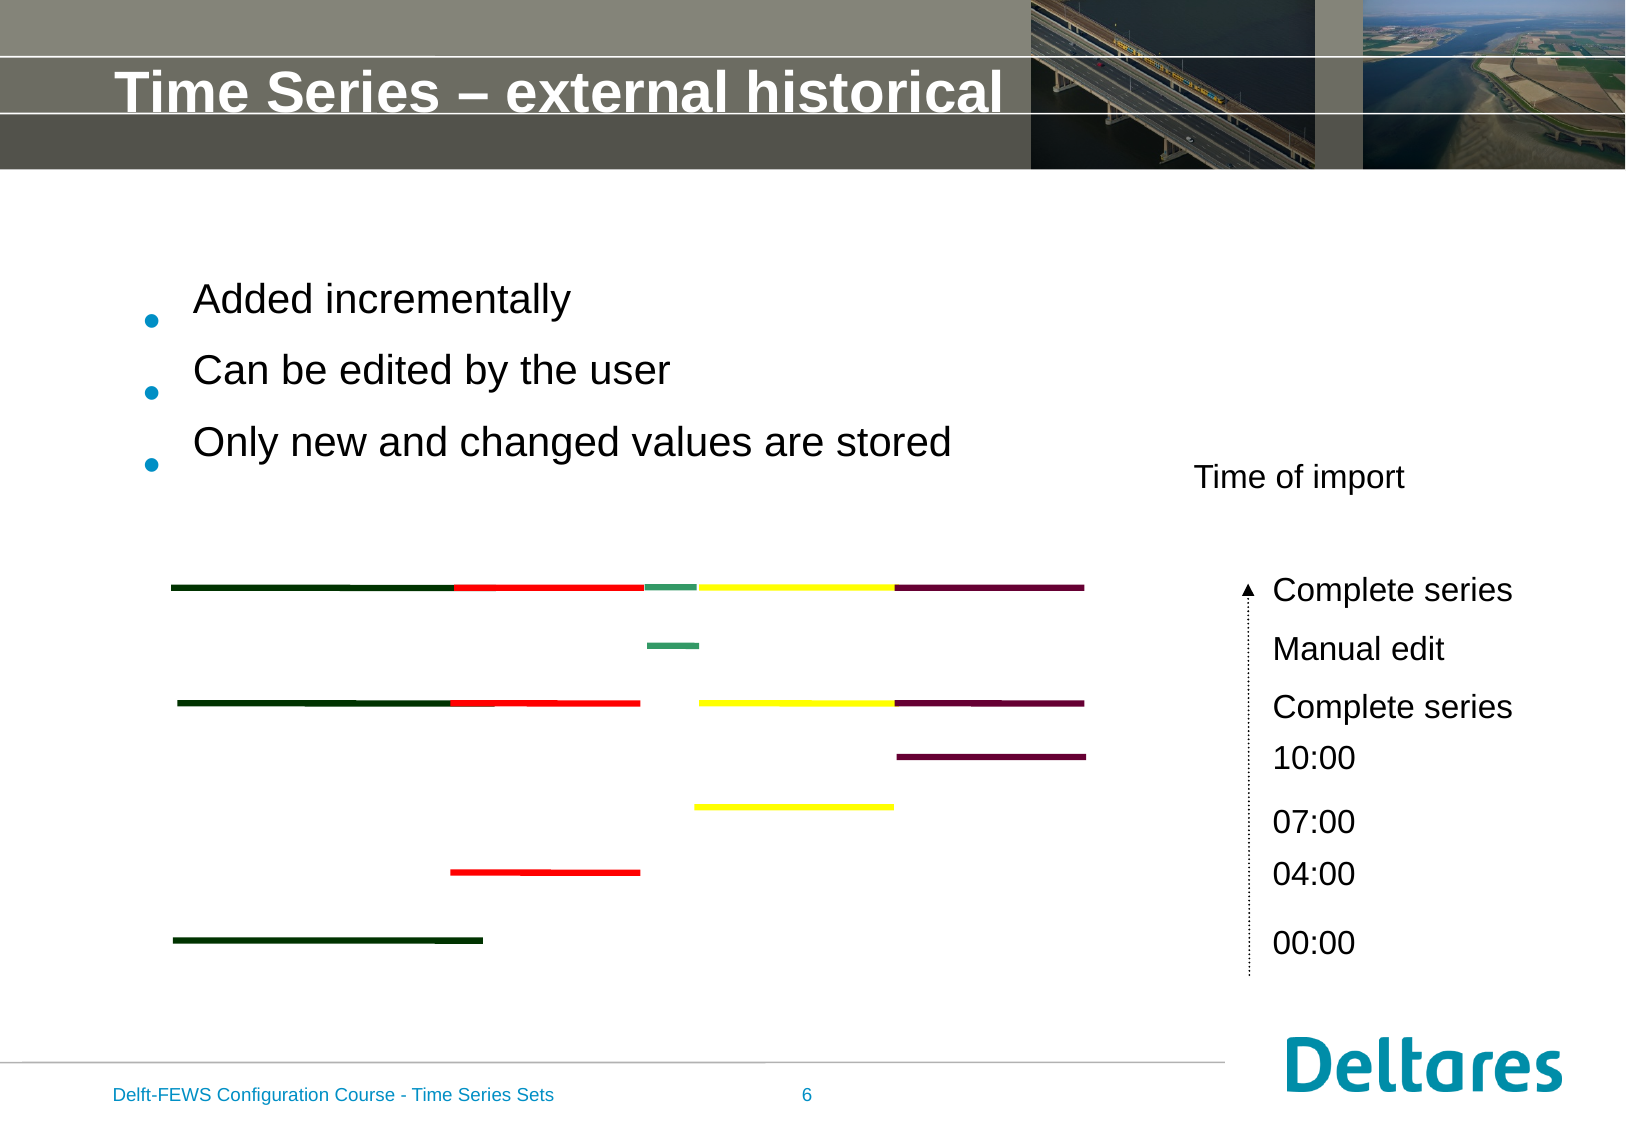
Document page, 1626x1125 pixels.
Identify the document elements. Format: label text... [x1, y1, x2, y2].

slide_number 6 [735, 1085, 813, 1125]
footer Delft-FEWS Configuration Course - Time Series Sets [112, 1085, 695, 1125]
text_box Complete series [1257, 678, 1529, 733]
picture [1031, 0, 1315, 56]
text_box 04:00 [1257, 848, 1371, 900]
picture [1287, 1037, 1562, 1092]
text_box 00:00 [1257, 913, 1371, 969]
picture [1363, 0, 1626, 171]
text_box Complete series [1504, 560, 1529, 616]
title Time Series – external historical [99, 60, 1475, 188]
text_box 07:00 [1257, 792, 1371, 848]
text_box Manual edit [1257, 619, 1460, 675]
text_box [1241, 583, 1255, 596]
text_box Time of import [1178, 447, 1421, 503]
text_box Added incrementally Can be edited by the user Only new and changed values are stored [121, 269, 1504, 1002]
